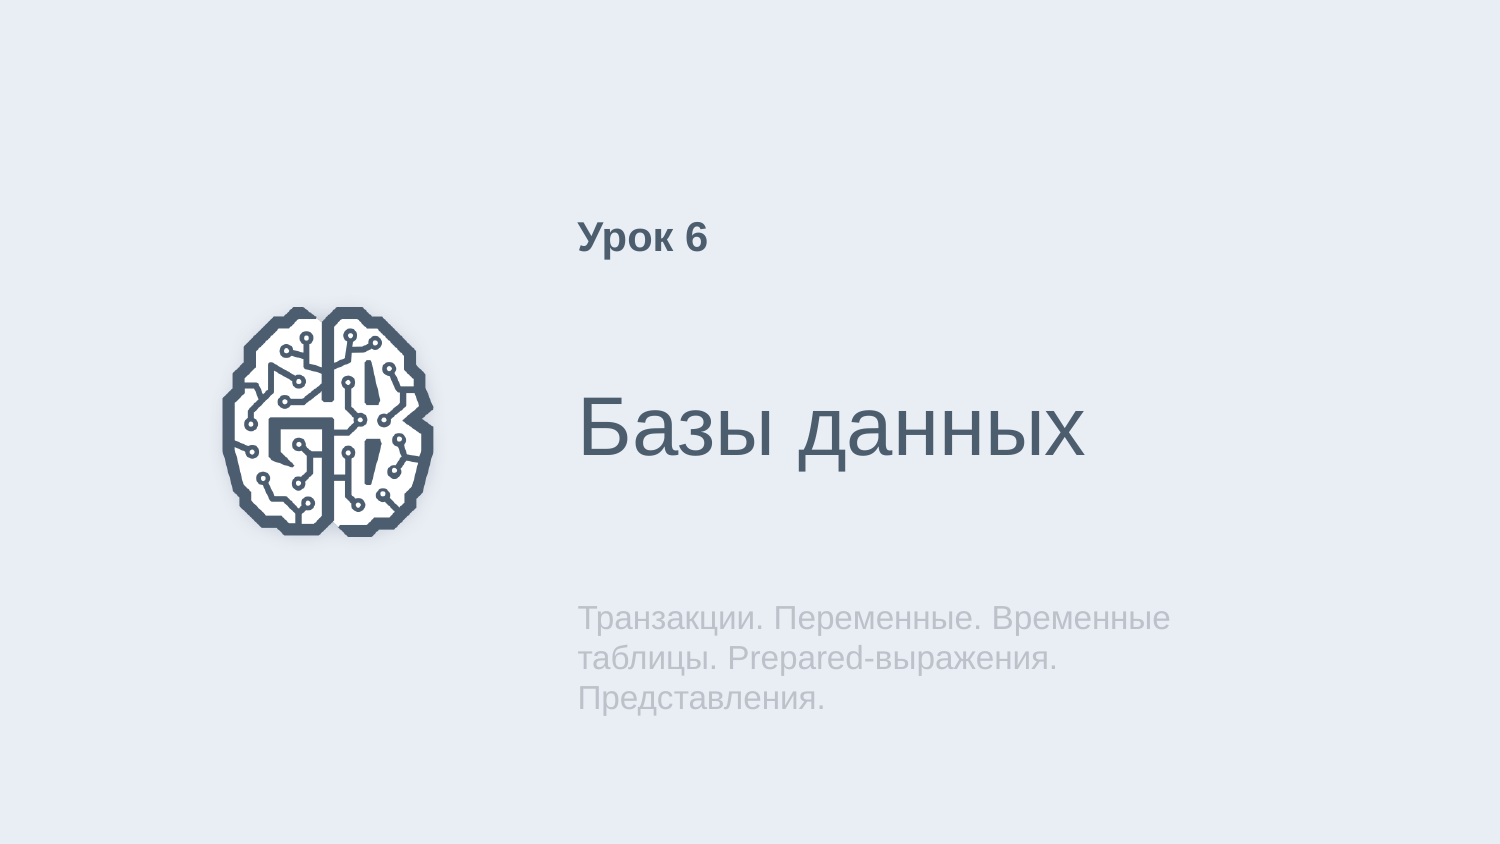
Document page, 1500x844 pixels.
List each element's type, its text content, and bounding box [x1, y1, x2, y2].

title Базы данных [562, 281, 1406, 563]
title Урок 6 [562, 187, 1312, 282]
title Транзакции. Переменные. Временные таблицы. Prepared-выражения. Представления. [562, 562, 1312, 750]
picture [187, 280, 469, 563]
